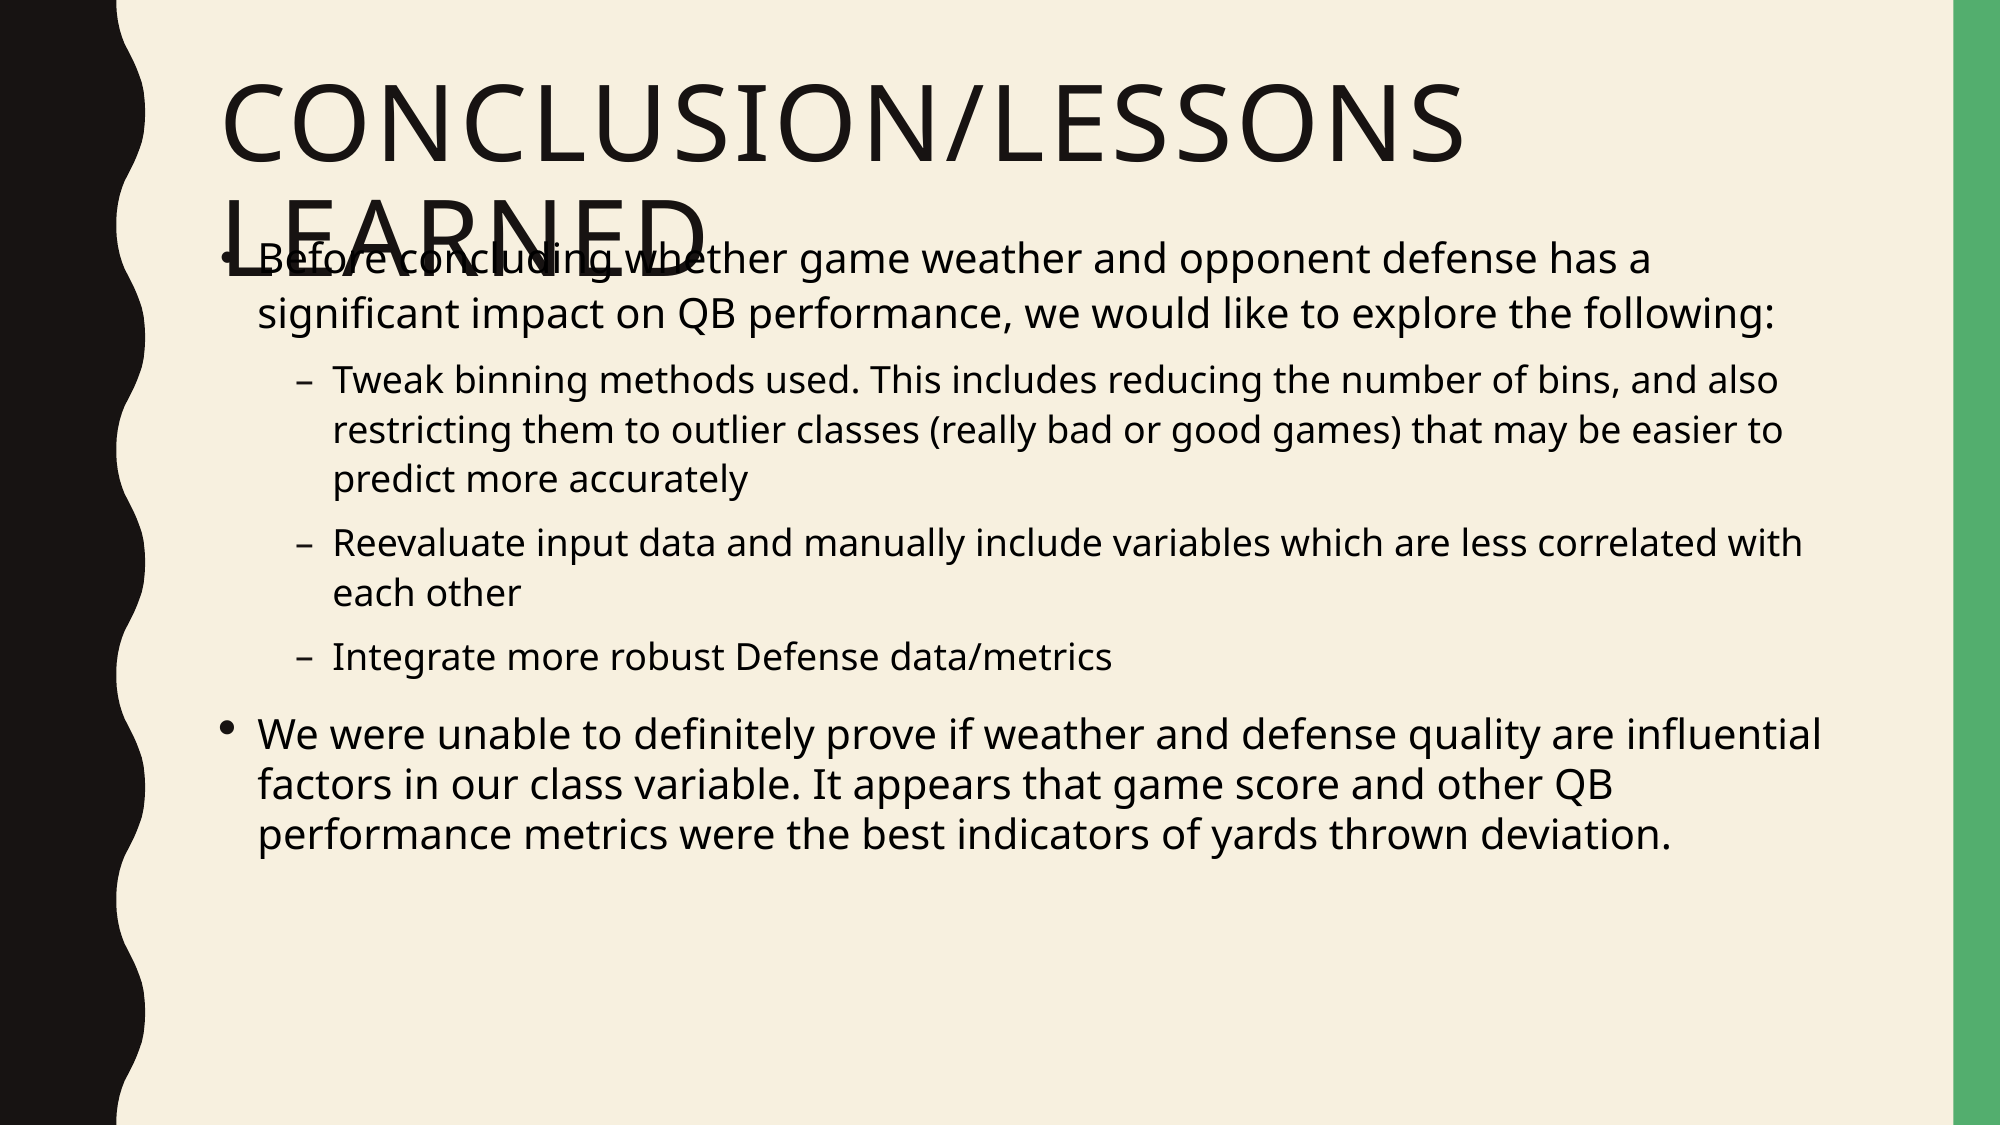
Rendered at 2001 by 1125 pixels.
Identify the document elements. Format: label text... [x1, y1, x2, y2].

text_box Conclusion/Lessons Learned [205, 62, 1875, 219]
text_box Before concluding whether game weather and opponent defense has a significant impact on QB performance, we would like to explore the following: Tweak binning methods used. This includes reducing the number of bins, and also restricting them to outlier classes (really bad or good games) that may be easier to predict more accurately Reevaluate input data and manually include variables which are less correlated with each other Integrate more robust Defense data/metrics We were unable to definitely prove if weather and defense quality are influential factors in our class variable. It appears that game score and other QB performance metrics were the best indicators of yards thrown deviation. [205, 219, 1875, 965]
